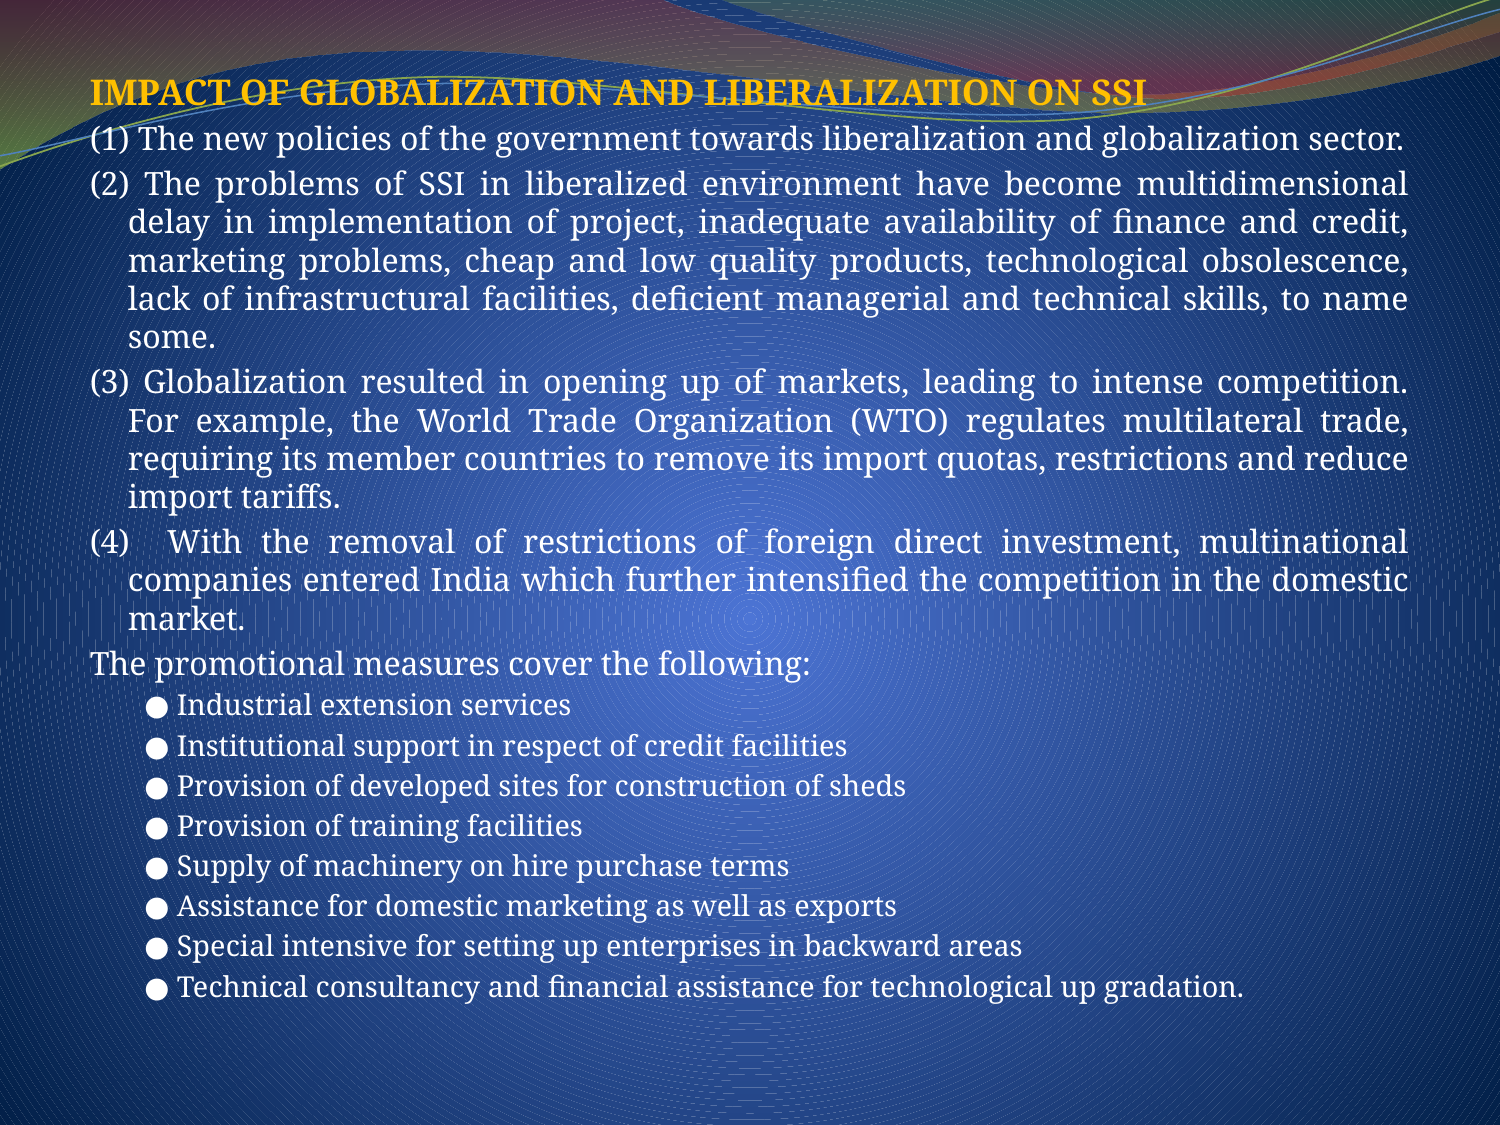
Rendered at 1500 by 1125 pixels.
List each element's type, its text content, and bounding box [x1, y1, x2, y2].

list IMPACT OF GLOBALIZATION AND LIBERALIZATION ON SSI (1) The new policies of the government towards liberalization and globalization sector. (2) The problems of SSI in liberalized environment have become multidimensional delay in implementation of project, inadequate availability of finance and credit, marketing problems, cheap and low quality products, technological obsolescence, lack of infrastructural facilities, deficient managerial and technical skills, to name some. (3) Globalization resulted in opening up of markets, leading to intense competition. For example, the World Trade Organization (WTO) regulates multilateral trade, requiring its member countries to remove its import quotas, restrictions and reduce import tariffs. (4) With the removal of restrictions of foreign direct investment, multinational companies entered India which further intensified the competition in the domestic market. The promotional measures cover the following: ● Industrial extension services ● Institutional support in respect of credit facilities ● Provision of developed sites for construction of sheds ● Provision of training facilities ● Supply of machinery on hire purchase terms ● Assistance for domestic marketing as well as exports ● Special intensive for setting up enterprises in backward areas ● Technical consultancy and financial assistance for technological up gradation. [75, 62, 1425, 1038]
